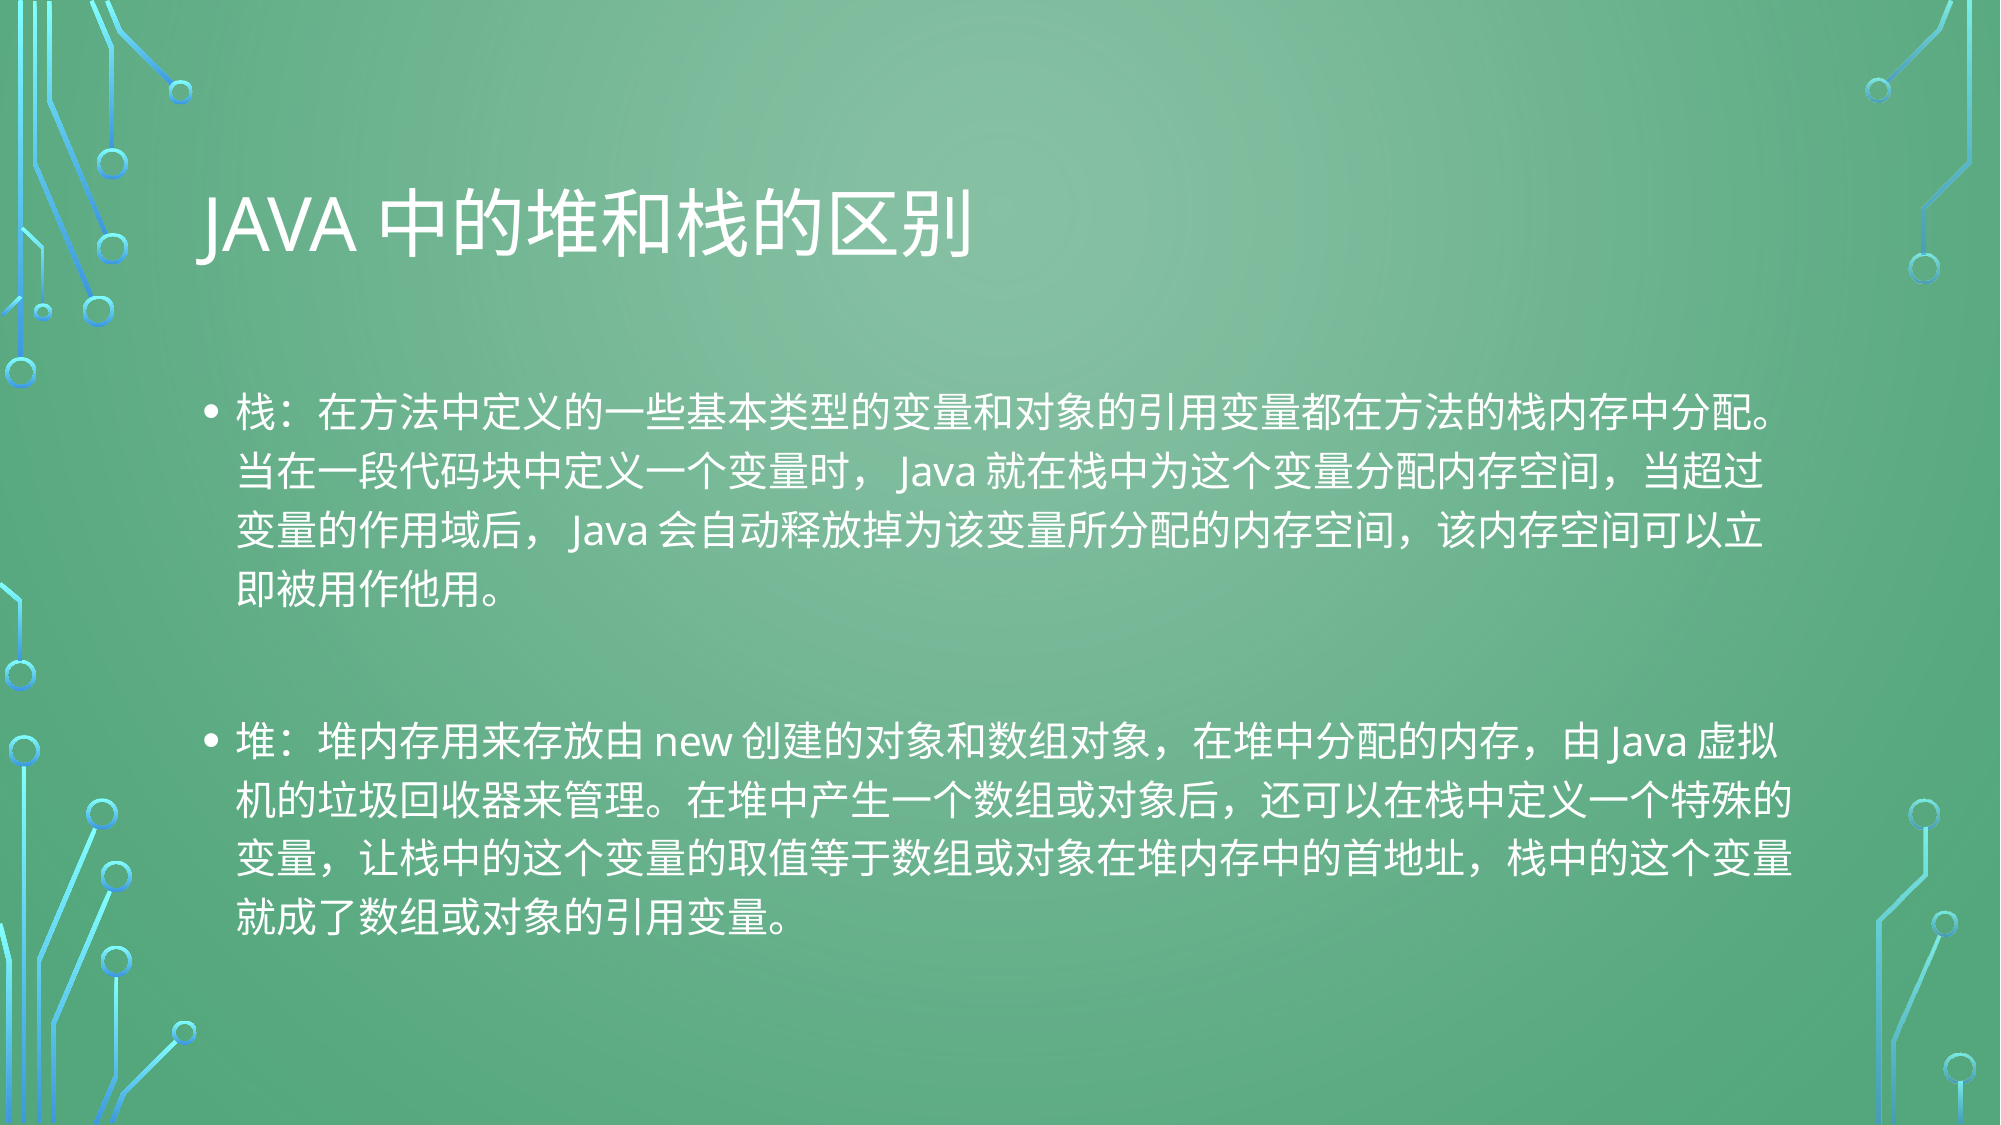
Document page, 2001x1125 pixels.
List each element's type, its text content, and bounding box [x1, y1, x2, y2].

title Java中的堆和栈的区别 [187, 106, 1813, 349]
list 栈：在方法中定义的一些基本类型的变量和对象的引用变量都在方法的栈内存中分配。当在一段代码块中定义一个变量时，Java就在栈中为这个变量分配内存空间，当超过变量的作用域后，Java会自动释放掉为该变量所分配的内存空间，该内存空间可以立即被用作他用。 堆：堆内存用来存放由new创建的对象和数组对象，在堆中分配的内存，由Java虚拟机的垃圾回收器来管理。在堆中产生一个数组或对象后，还可以在栈中定义一个特殊的变量，让栈中的这个变量的取值等于数组或对象在堆内存中的首地址，栈中的这个变量就成了数组或对象的引用变量。 [187, 369, 1813, 950]
